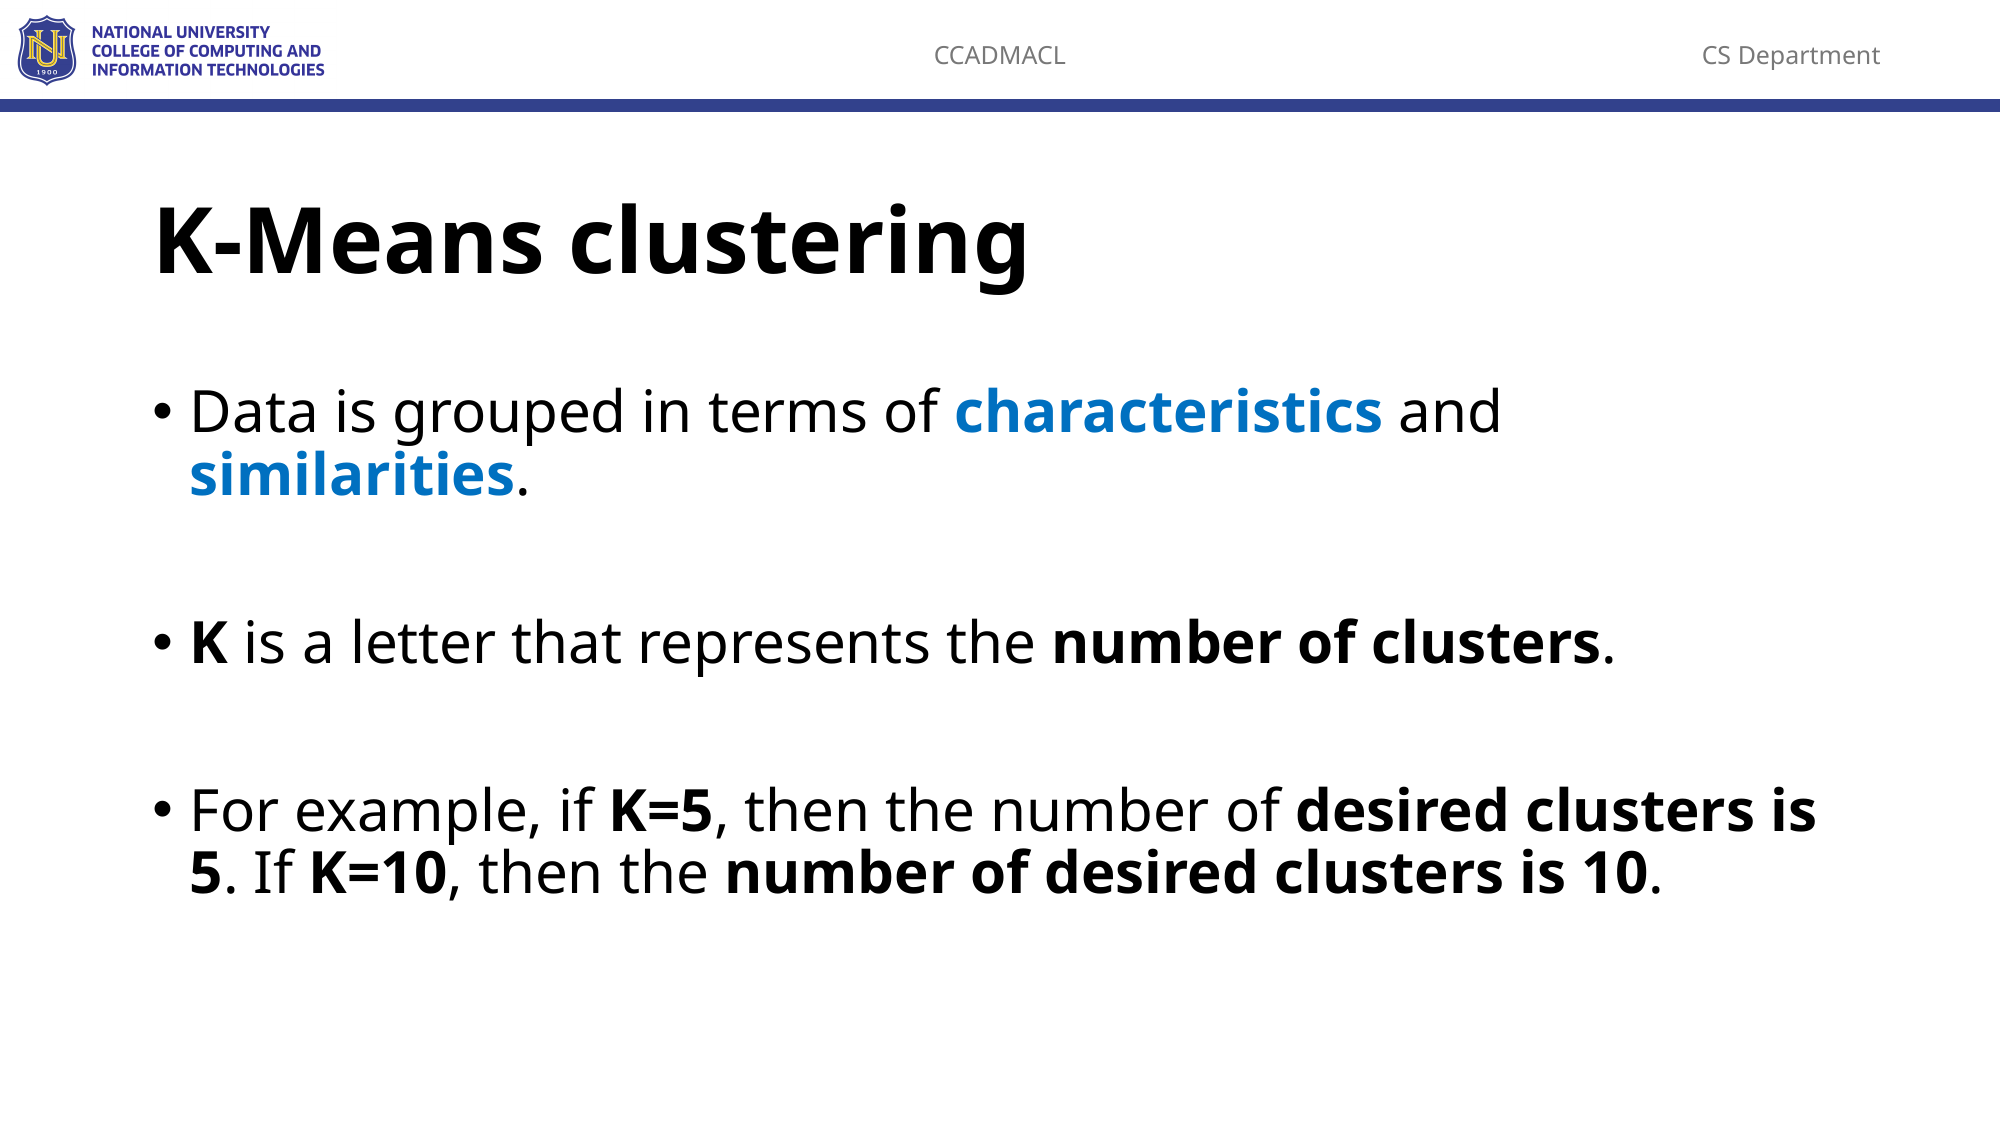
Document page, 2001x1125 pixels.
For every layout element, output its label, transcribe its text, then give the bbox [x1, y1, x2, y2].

title K-Means clustering [137, 135, 1863, 353]
picture [0, 0, 337, 99]
list Data is grouped in terms of characteristics and similarities. K is a letter that represents the number of clusters. For example, if K=5, then the number of desired clusters is 5. If K=10, then the number of desired clusters is 10. [137, 375, 1863, 1089]
